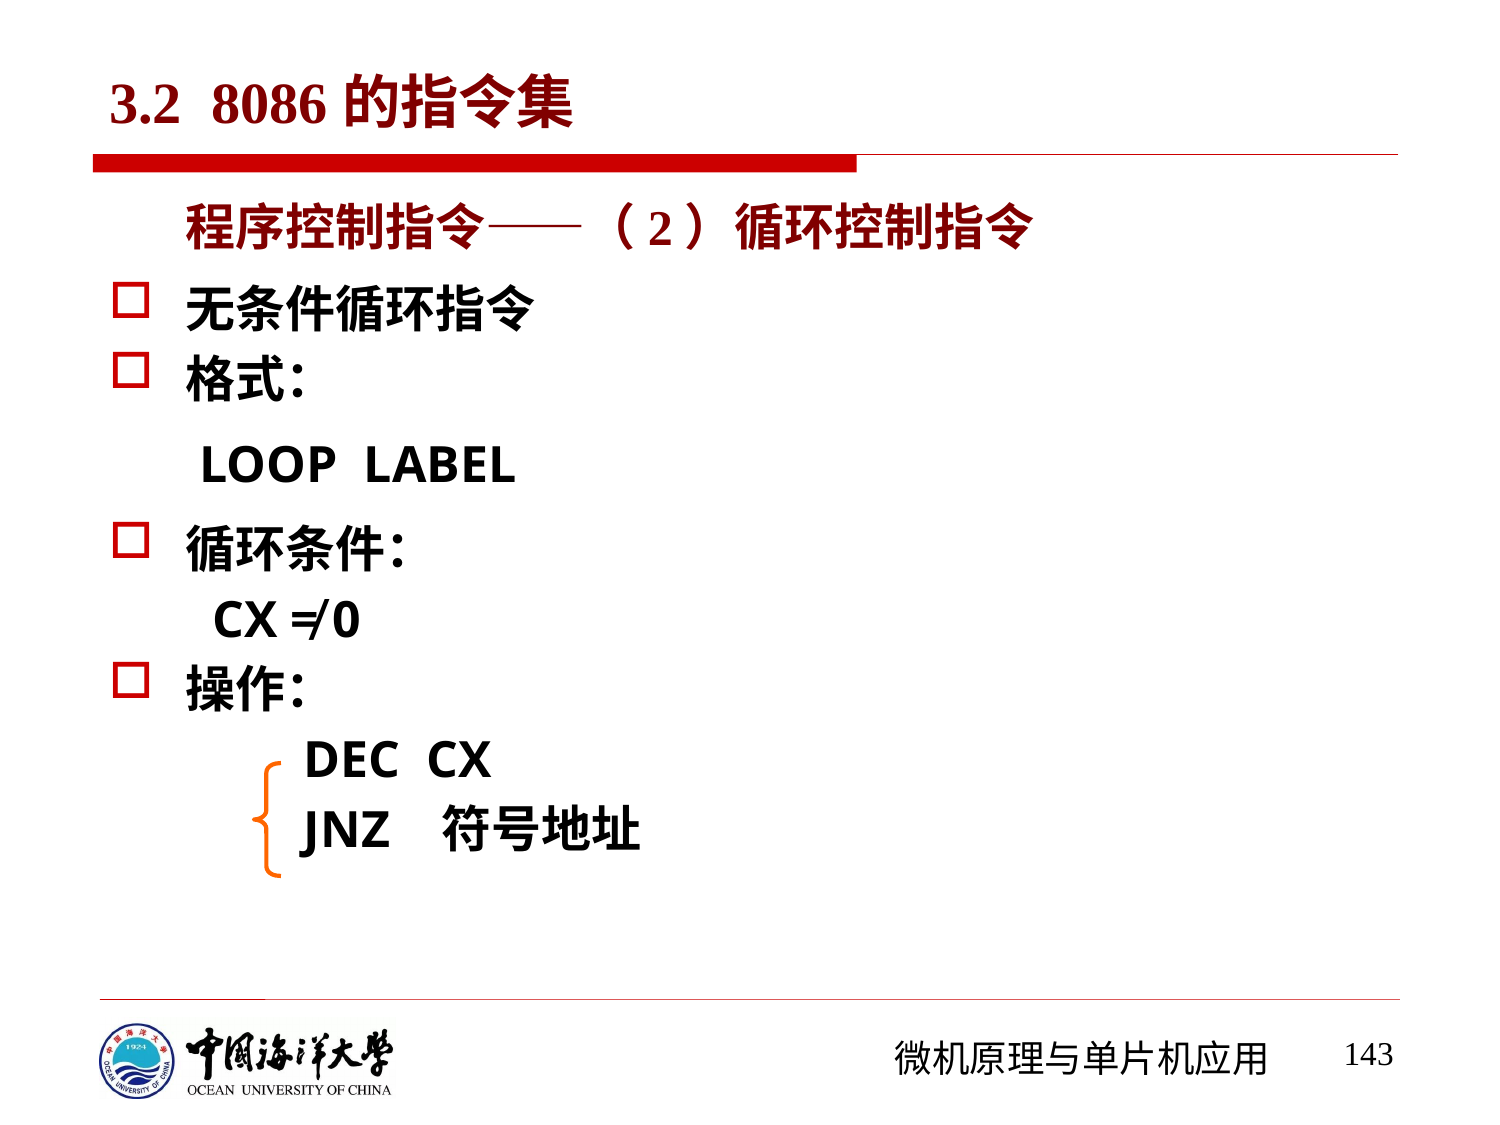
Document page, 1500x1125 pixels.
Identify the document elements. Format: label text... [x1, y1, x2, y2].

slide_number 143 [1328, 1024, 1448, 1103]
picture [99, 1017, 396, 1099]
text_box [253, 763, 279, 876]
list 程序控制指令——（2）循环控制指令 无条件循环指令 格式： LOOP LABEL 循环条件： CX ≠ 0 操作： DEC CX JNZ 符号地址 [93, 172, 1407, 1000]
title 3.2 8086的指令集 [94, 30, 1407, 143]
